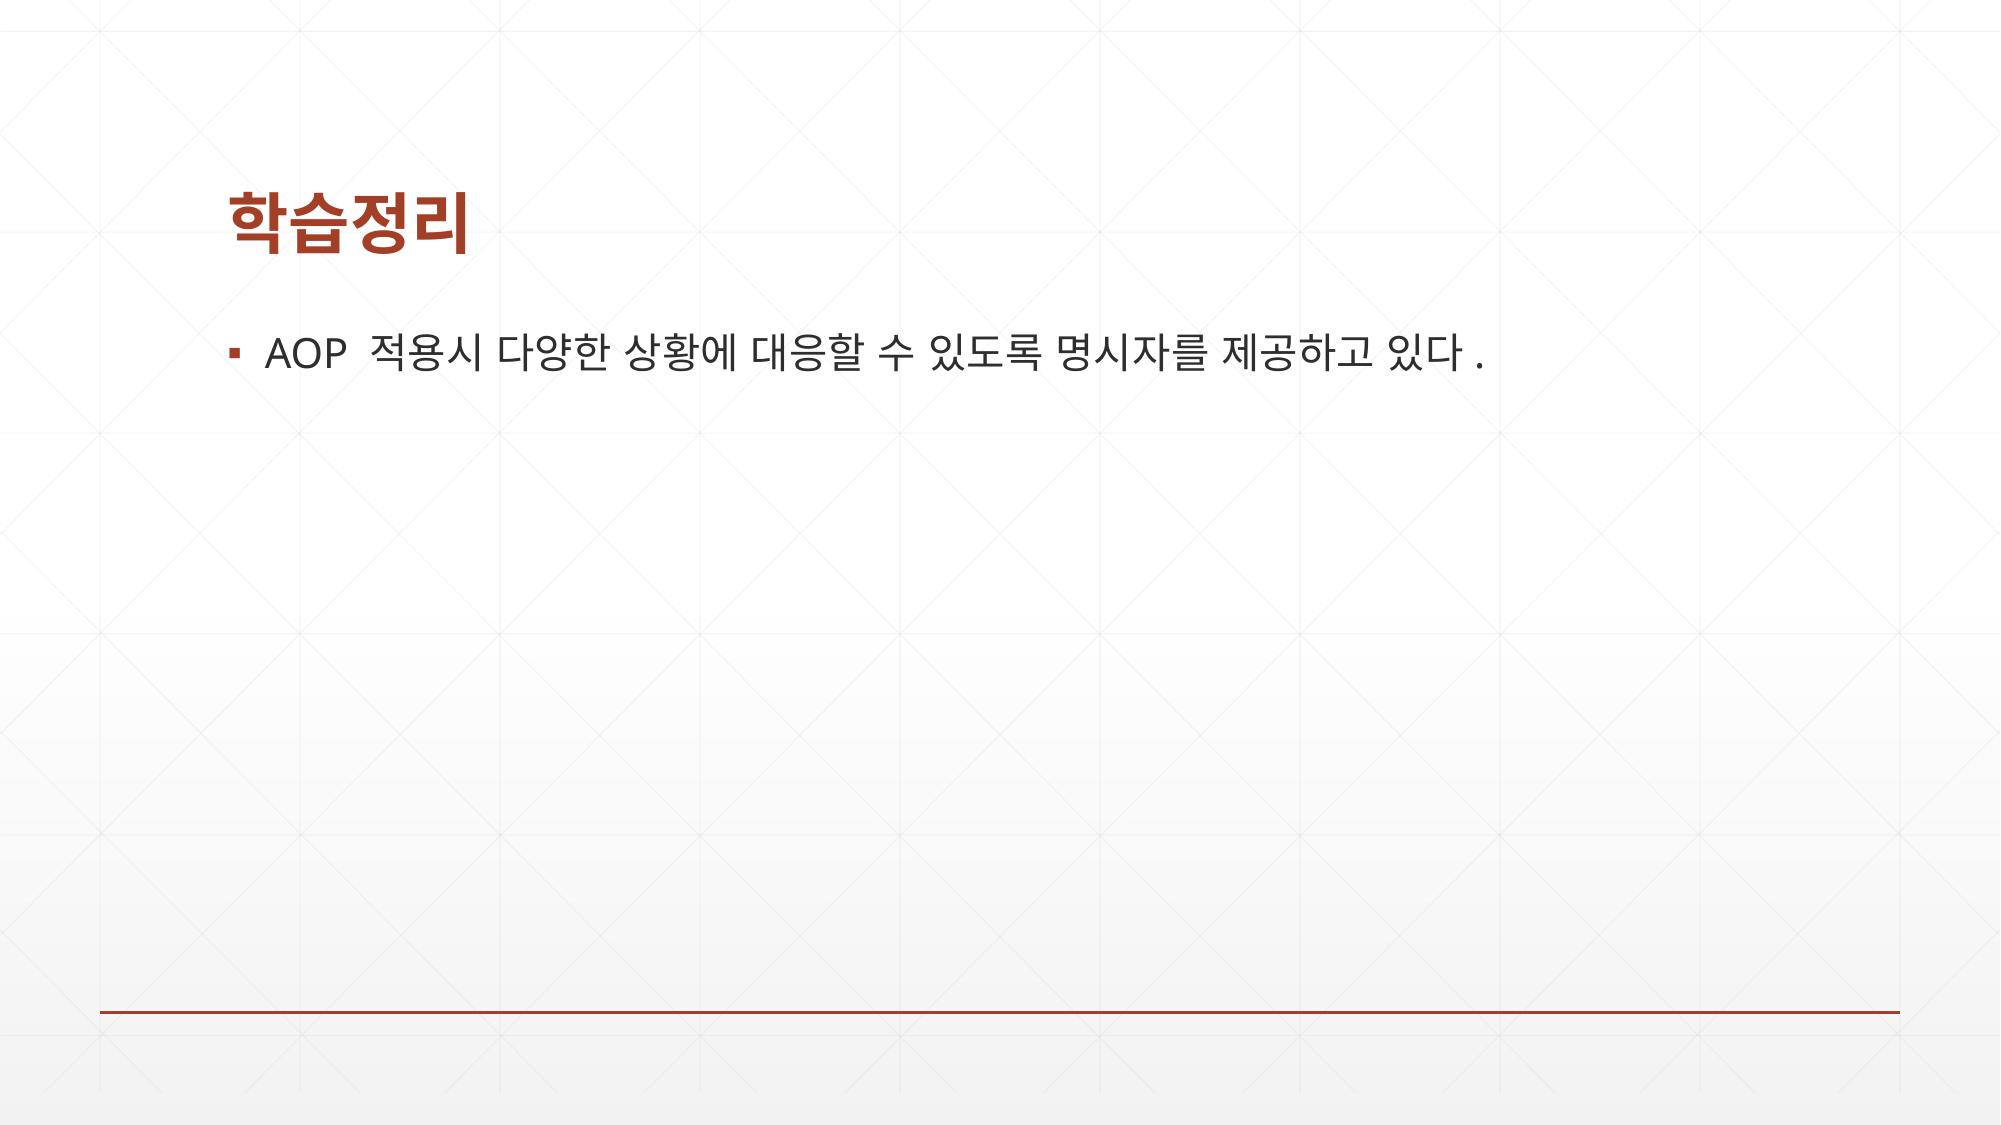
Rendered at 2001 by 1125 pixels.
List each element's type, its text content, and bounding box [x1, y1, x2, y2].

list AOP 적용시 다양한 상황에 대응할 수 있도록 명시자를 제공하고 있다. [212, 324, 1788, 950]
title 학습정리 [212, 82, 1788, 271]
